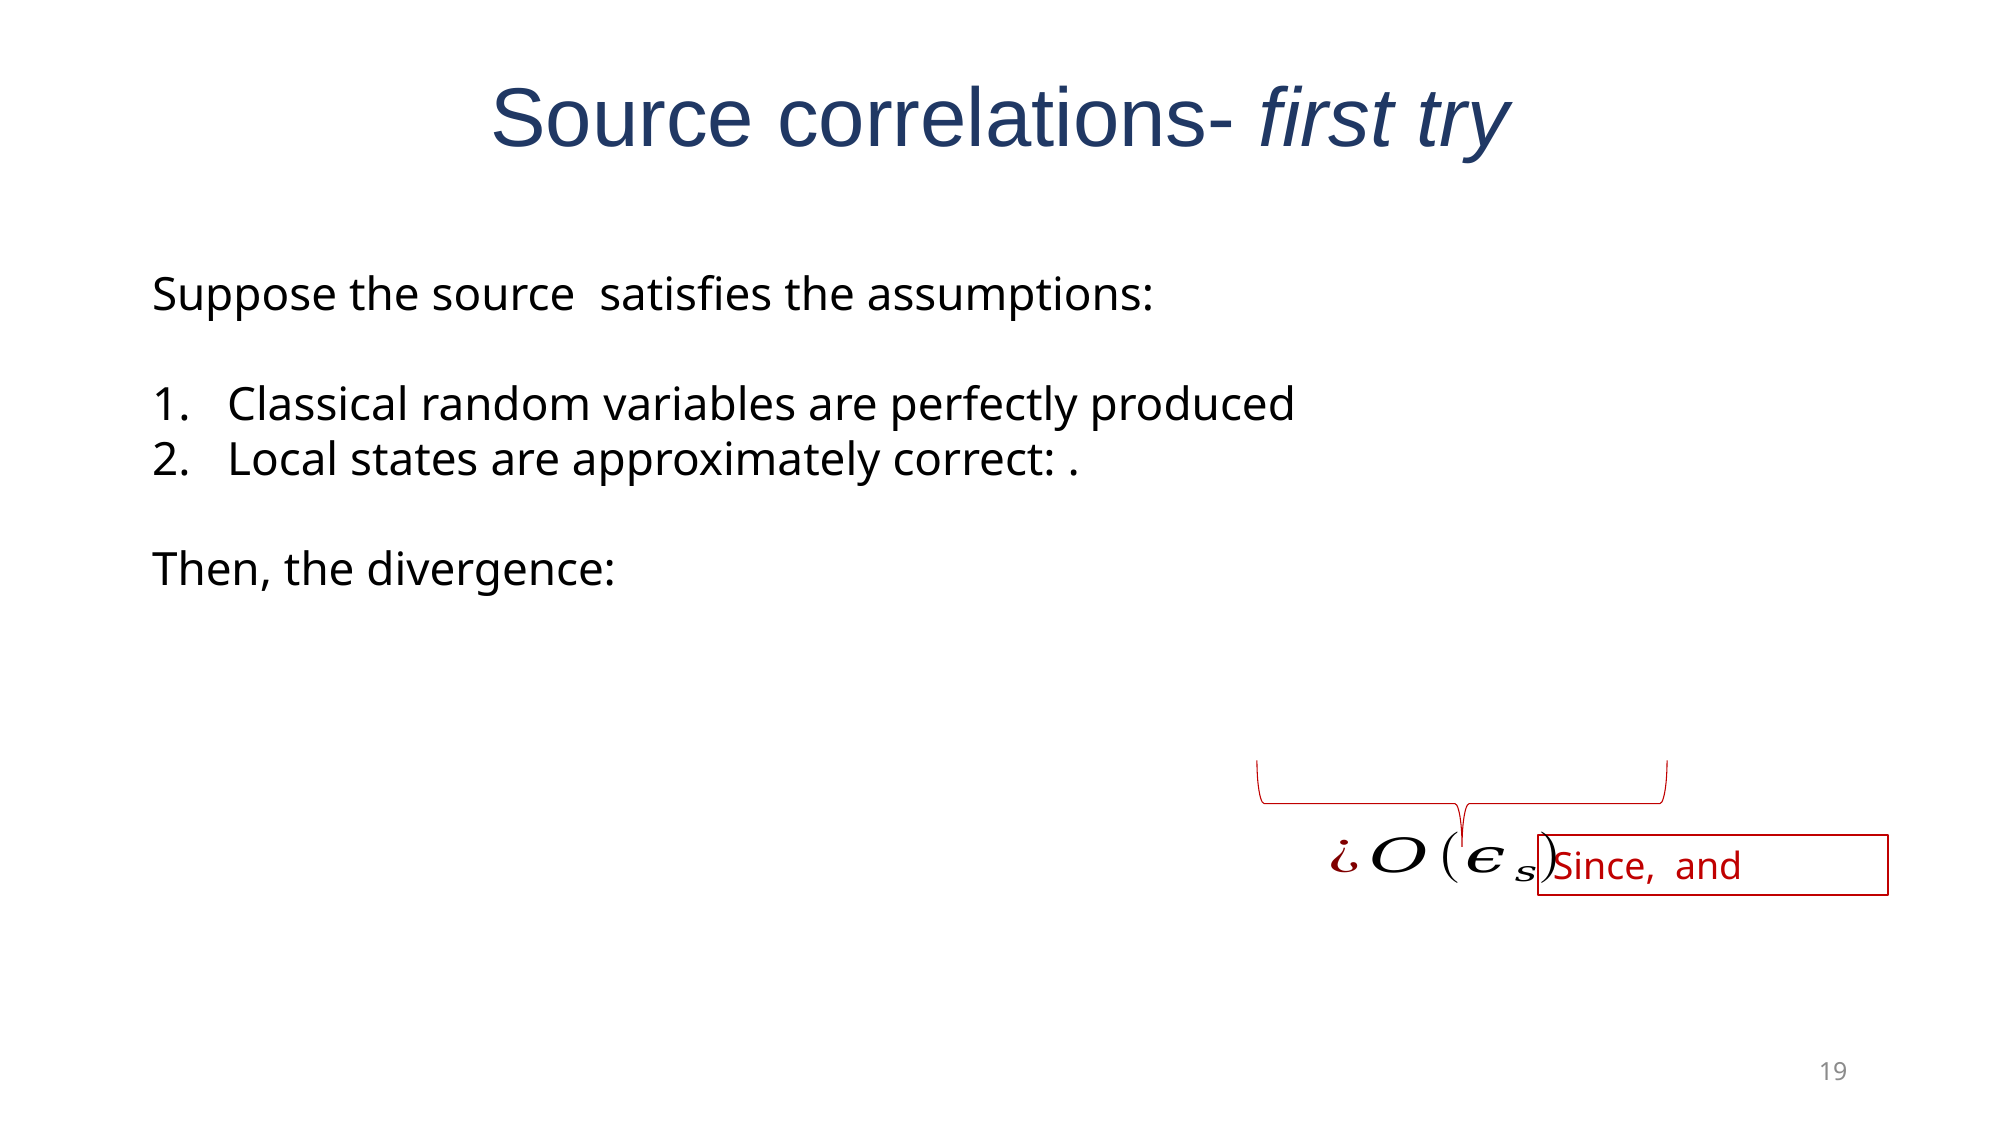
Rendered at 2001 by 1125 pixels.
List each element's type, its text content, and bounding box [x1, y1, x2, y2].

text_box [1256, 760, 1668, 847]
title Source correlations- first try [137, 59, 1863, 180]
slide_number 19 [1412, 1042, 1863, 1103]
